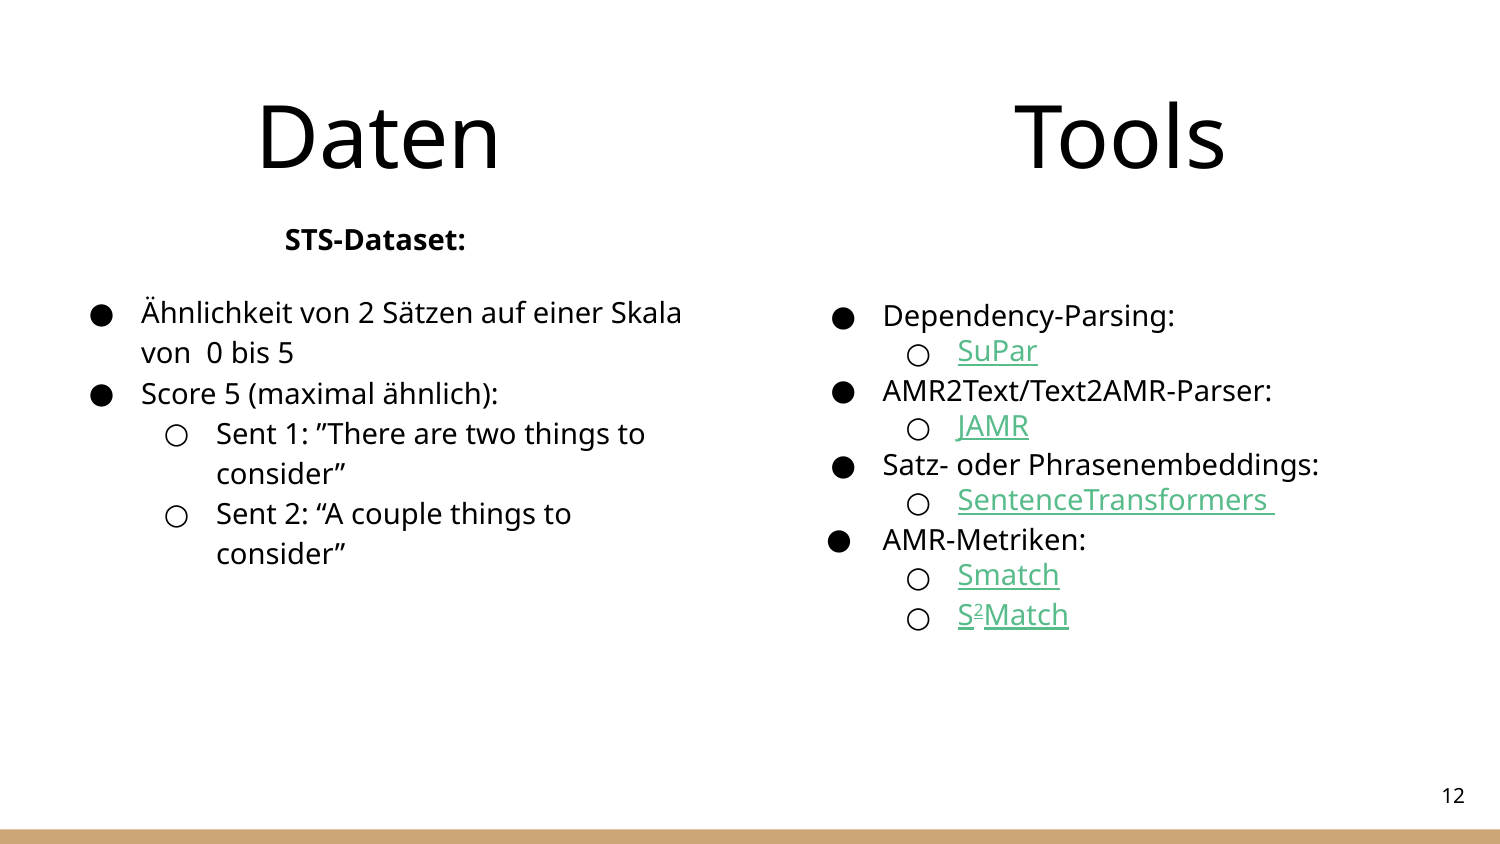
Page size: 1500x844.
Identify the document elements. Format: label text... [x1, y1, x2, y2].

title Tools [792, 64, 1449, 201]
title Daten [51, 64, 708, 200]
list Dependency-Parsing: SuPar AMR2Text/Text2AMR-Parser: JAMR Satz- oder Phrasenembeddings: SentenceTransformers AMR-Metriken: Smatch S2Match [792, 201, 1449, 798]
slide_number ‹#› [1389, 764, 1480, 830]
list STS-Dataset: Ähnlichkeit von 2 Sätzen auf einer Skala von 0 bis 5 Score 5 (maximal ähnlich): Sent 1: ”There are two things to consider” Sent 2: “A couple things to consider” [51, 200, 708, 798]
